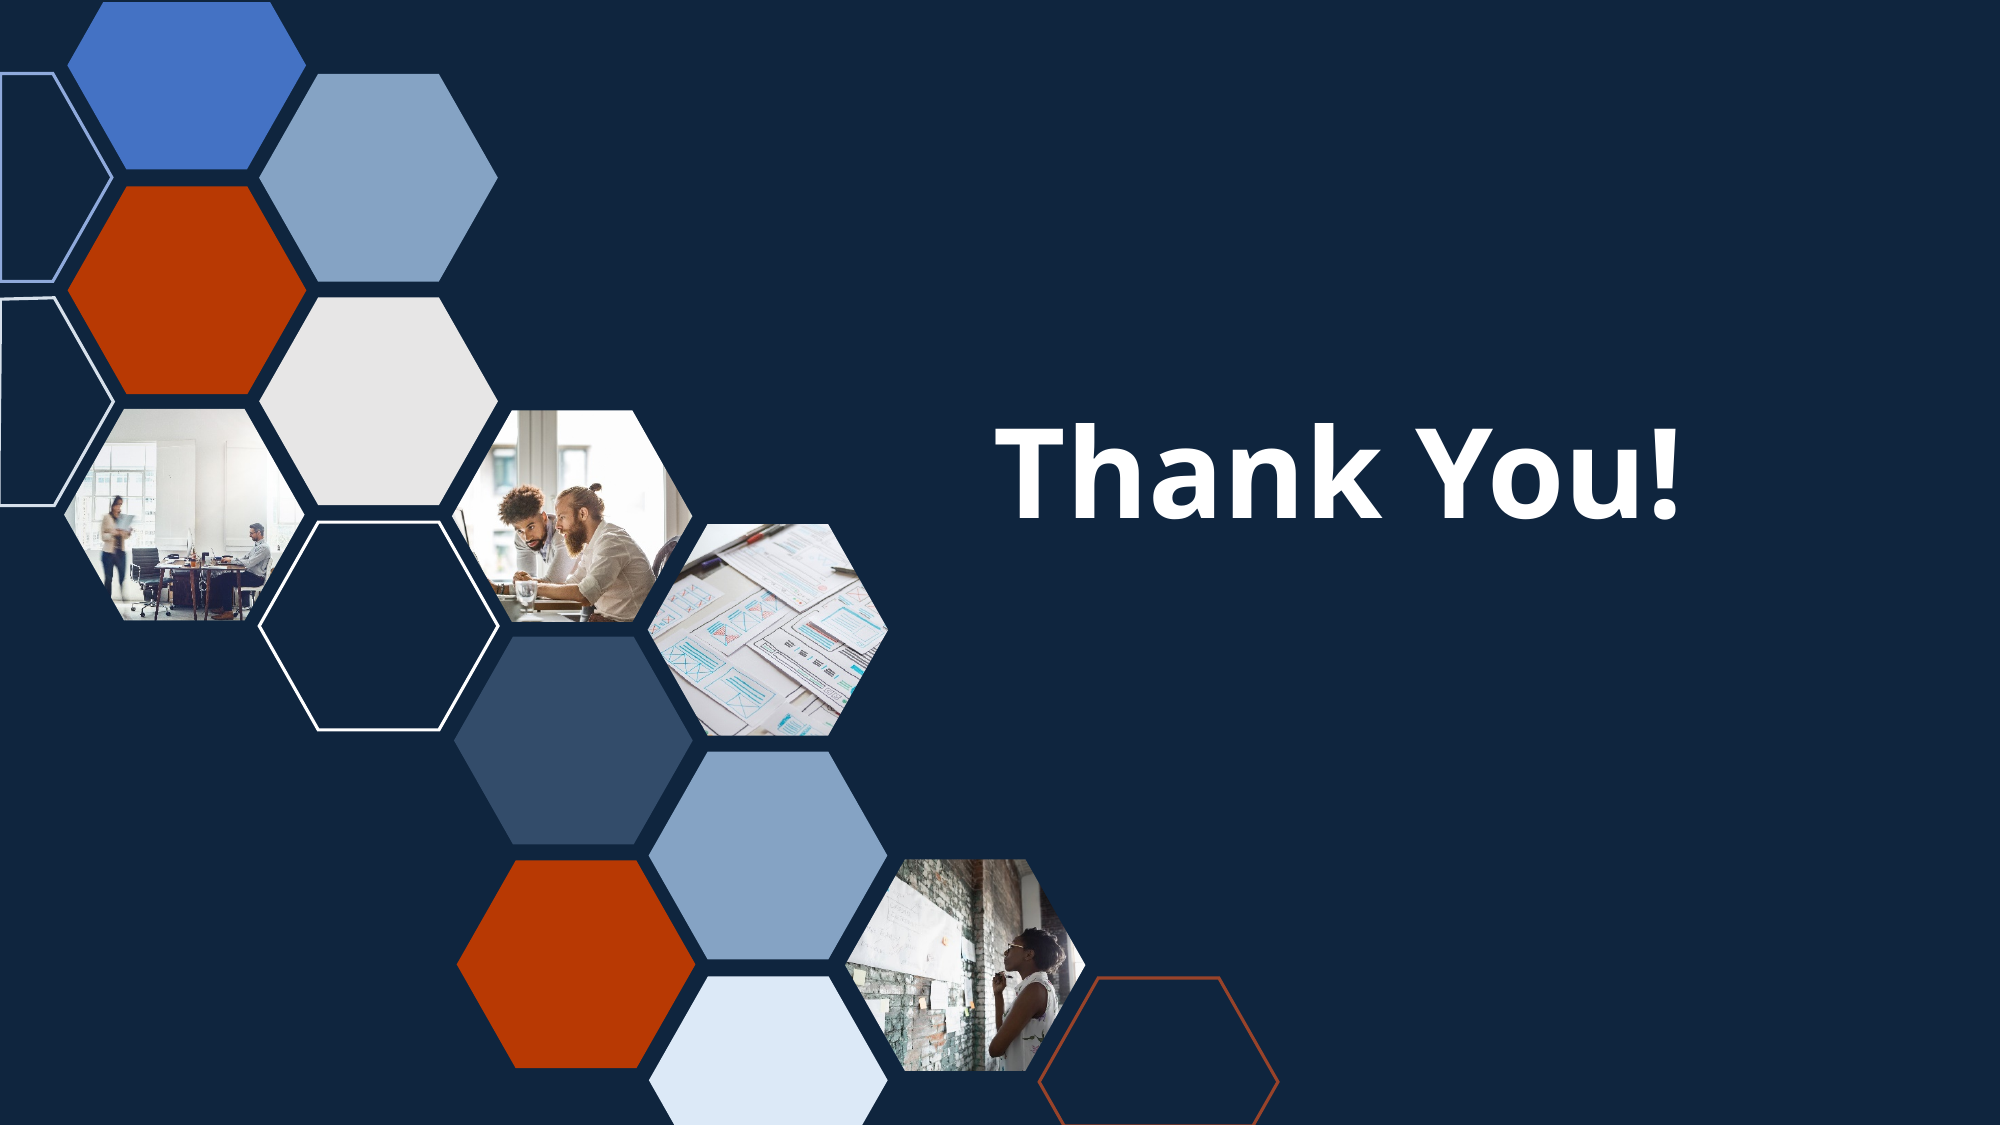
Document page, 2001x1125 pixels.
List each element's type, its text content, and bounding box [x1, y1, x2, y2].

title Thank You! [978, 336, 1809, 554]
picture [64, 408, 305, 621]
picture [844, 859, 1086, 1071]
picture [451, 410, 889, 736]
